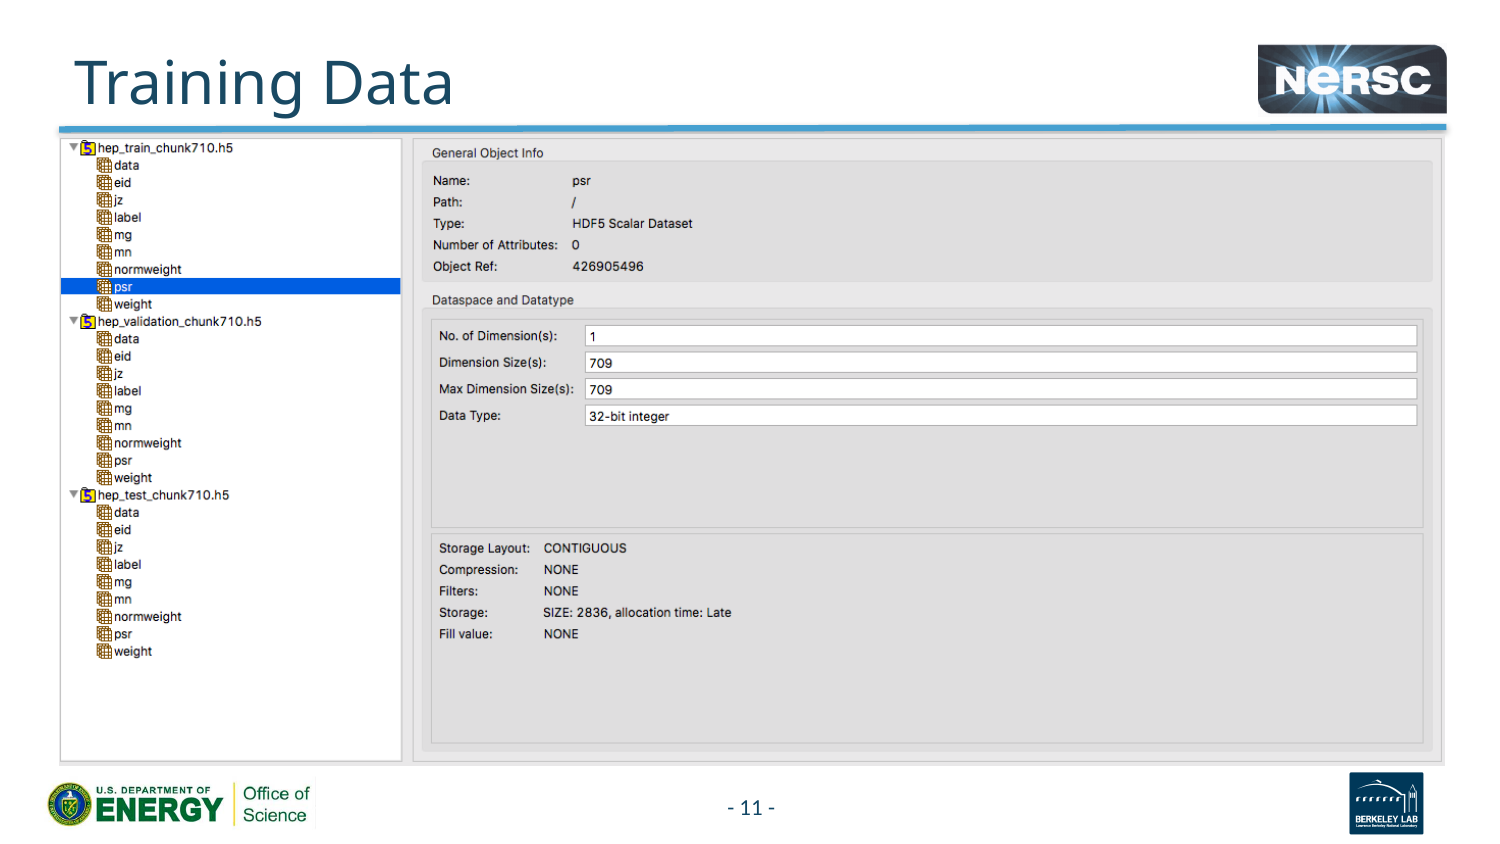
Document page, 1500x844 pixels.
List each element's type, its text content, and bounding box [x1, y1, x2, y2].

picture [58, 134, 1446, 766]
picture [1258, 43, 1447, 117]
picture [1349, 772, 1424, 835]
slide_number 11 [675, 783, 828, 829]
picture [40, 772, 316, 835]
title Training Data [59, 22, 1178, 117]
